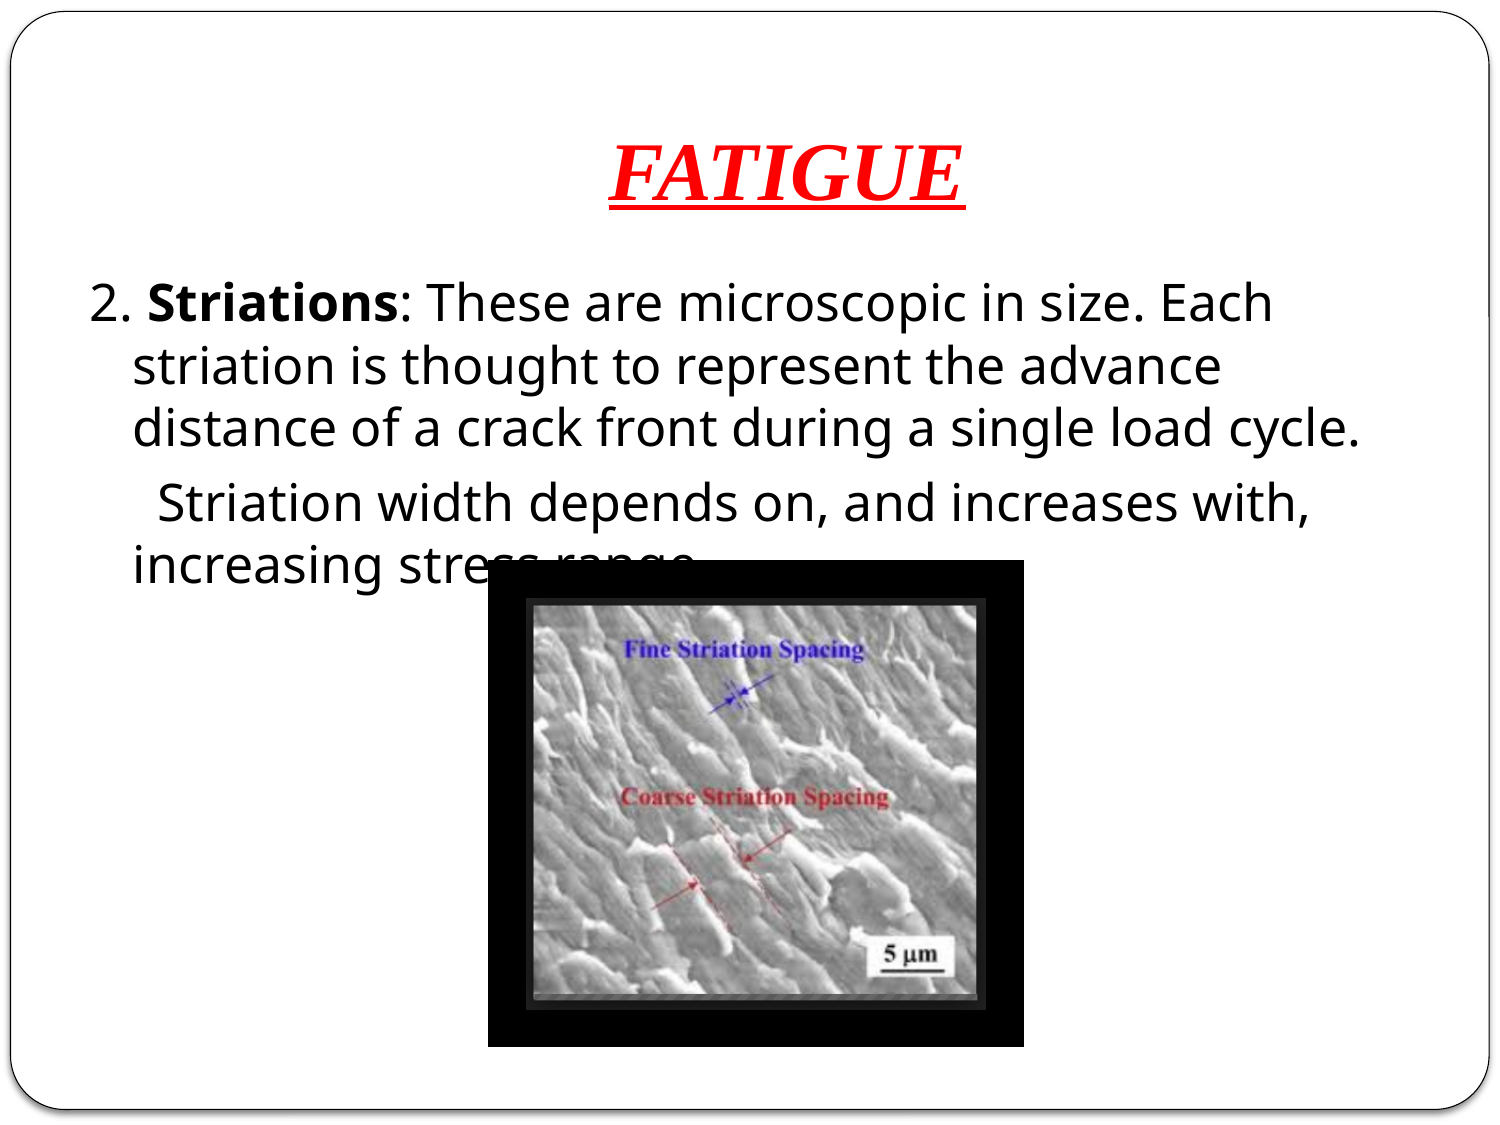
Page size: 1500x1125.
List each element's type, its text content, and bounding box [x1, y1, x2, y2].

title FATIGUE [150, 45, 1425, 233]
picture [525, 597, 987, 1010]
list 2. Striations: These are microscopic in size. Each striation is thought to represent the advance distance of a crack front during a single load cycle. Striation width depends on, and increases with, increasing stress range. [75, 262, 1425, 681]
